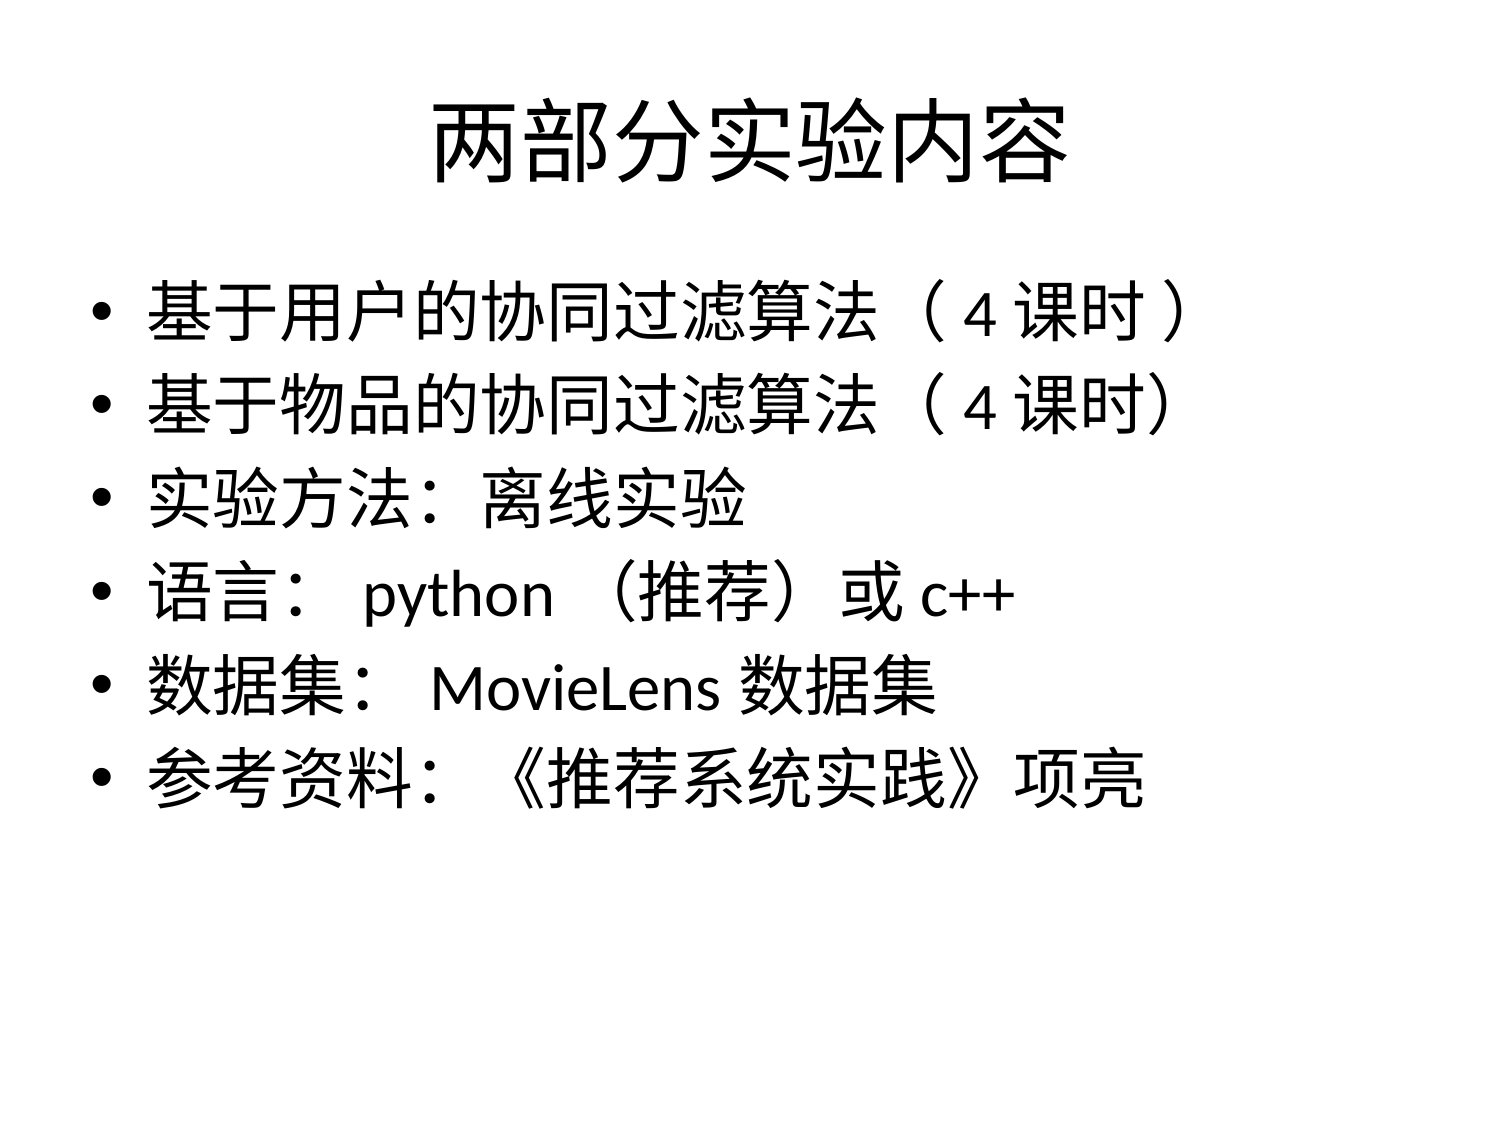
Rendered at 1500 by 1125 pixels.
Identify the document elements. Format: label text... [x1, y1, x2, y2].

title 两部分实验内容 [75, 45, 1425, 233]
list 基于用户的协同过滤算法（4课时 ） 基于物品的协同过滤算法（4课时） 实验方法：离线实验 语言：python（推荐）或c++ 数据集：MovieLens数据集 参考资料：《推荐系统实践》项亮 [75, 262, 1425, 1005]
